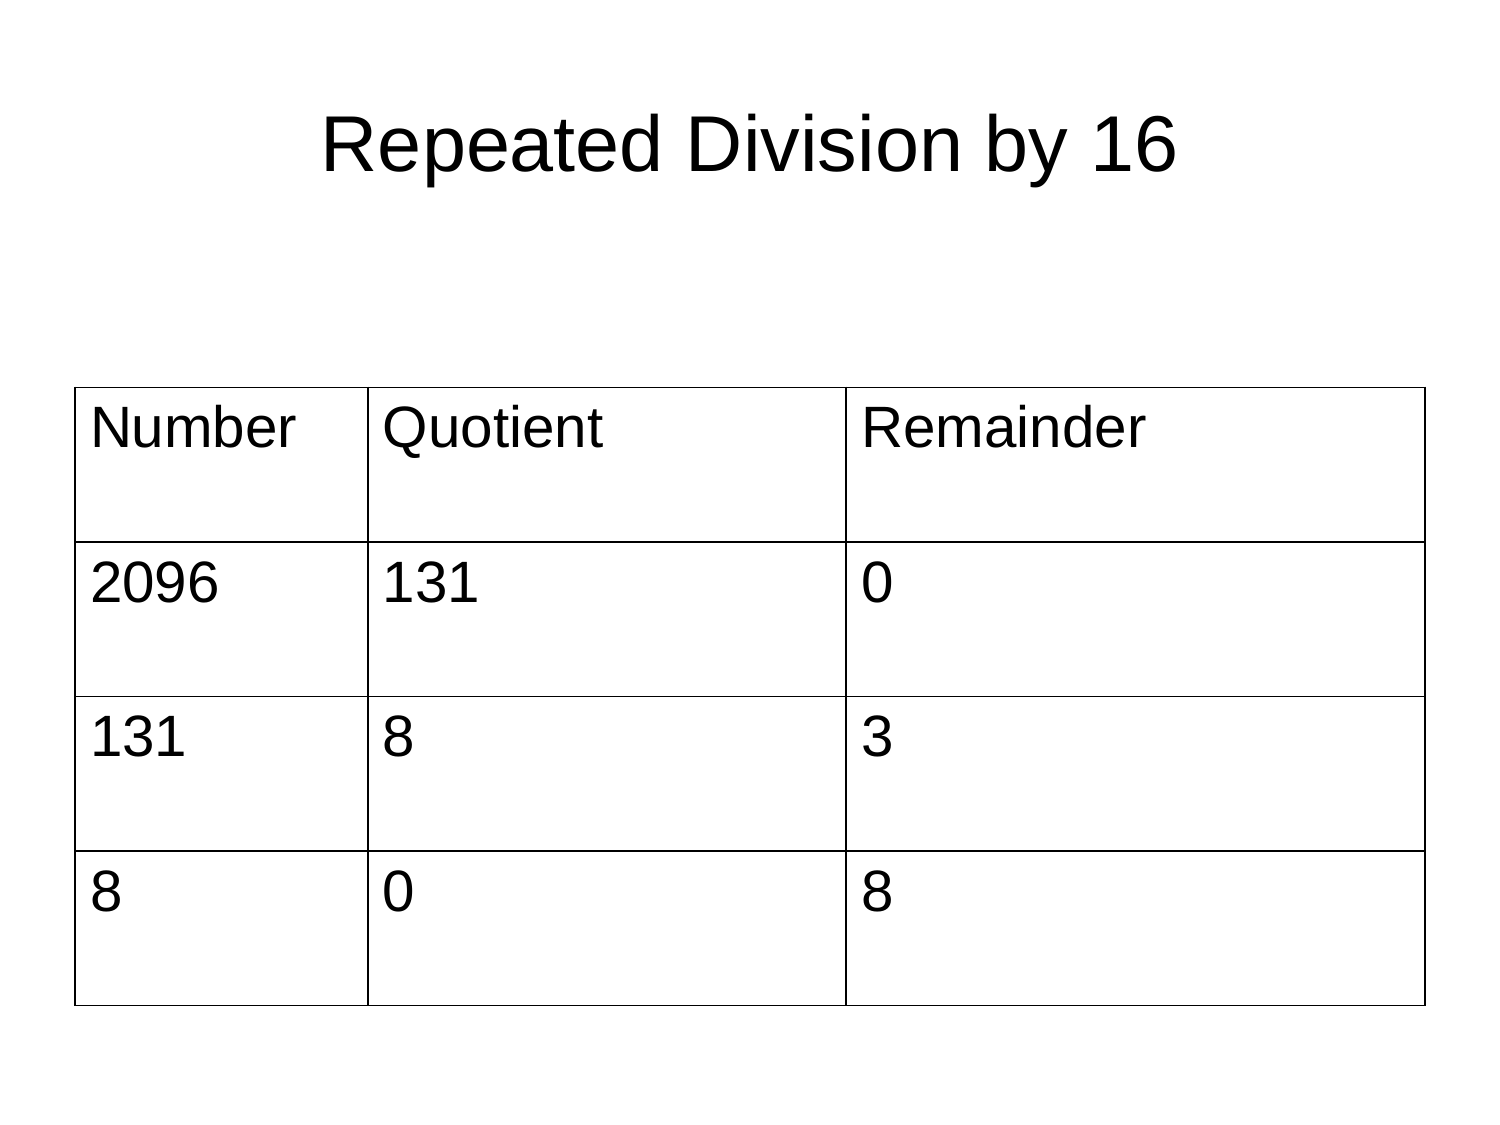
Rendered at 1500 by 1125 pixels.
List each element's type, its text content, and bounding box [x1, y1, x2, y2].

table_cell 0 [847, 543, 1424, 696]
table_cell 131 [369, 543, 845, 696]
table_header Quotient [369, 388, 845, 541]
table_cell 8 [369, 697, 845, 850]
table_cell 131 [76, 697, 367, 850]
table_cell 3 [847, 697, 1424, 850]
table_cell 0 [369, 852, 845, 1005]
title Repeated Division by 16 [74, 45, 1426, 234]
table_header Remainder [847, 388, 1424, 541]
table_cell 8 [847, 852, 1424, 1005]
table_header Number [76, 388, 367, 541]
table_cell 8 [76, 852, 367, 1005]
table_cell 2096 [76, 543, 367, 696]
